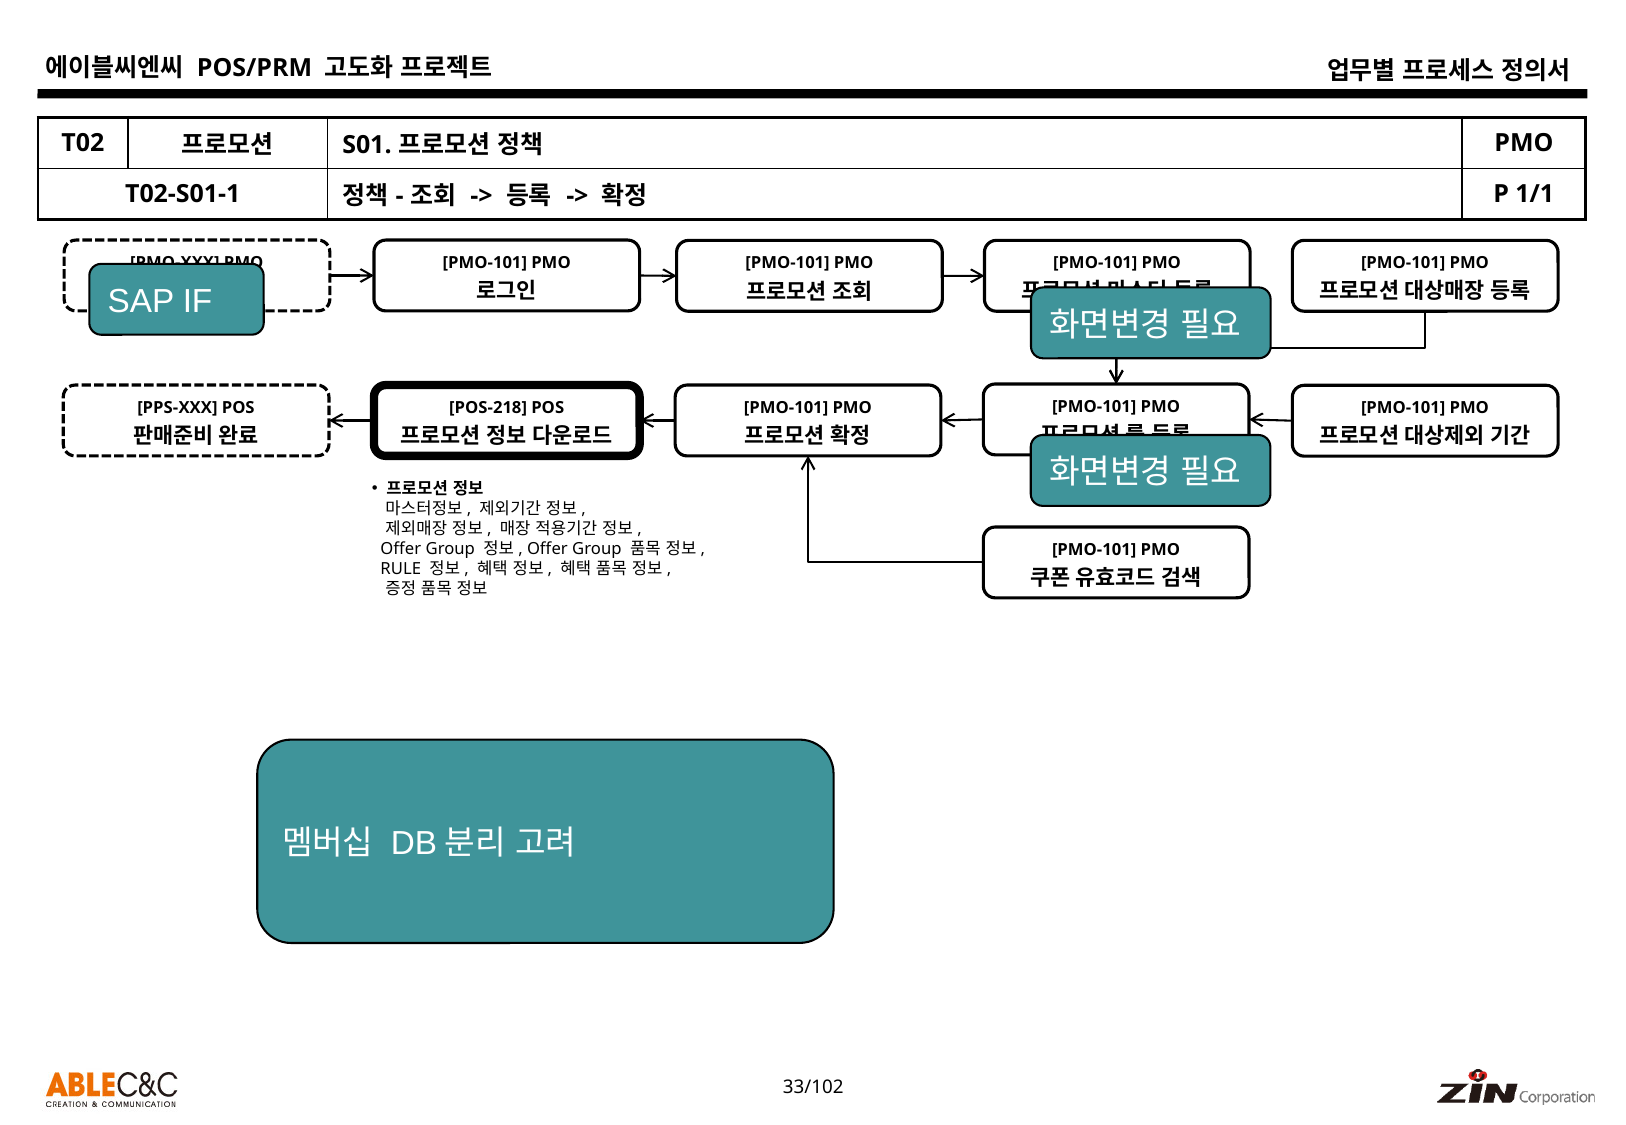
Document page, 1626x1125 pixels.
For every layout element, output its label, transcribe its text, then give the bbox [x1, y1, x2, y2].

text_box [PMO-101] PMO 프로모션 룰 등록 [981, 381, 1229, 457]
text_box 화면변경 필요 [1030, 287, 1229, 359]
text_box SAP IF [89, 263, 264, 335]
table_header PMO [1463, 119, 1584, 168]
table_header S01.프로모션 정책 [328, 119, 1461, 168]
text_box [PPS-XXX] POS 판매준비 완료 [61, 382, 332, 459]
text_box [PMO-101] PMO 프로모션 대상제외 기간 [1312, 383, 1561, 459]
text_box [PMO-101] PMO 로그인 [371, 237, 642, 314]
text_box 프로모션 정보 마스터정보, 제외기간 정보, 제외매장 정보, 매장 적용기간 정보, Offer Group 정보, Offer Group 품목 정보, RULE 정보, 혜택 정보, 혜택 품목 정보, 증정 품목 정보 [357, 470, 720, 606]
text_box [POS-218] POS 프로모션 정보 다운로드 [371, 382, 642, 459]
text_box 할당주문 IF [1249, 421, 1291, 427]
picture [32, 1064, 190, 1114]
table_header 프로모션 [129, 119, 327, 168]
text_box [PMO-101] PMO 프로모션 대상매장 등록 [1312, 238, 1561, 314]
text_box [PMO-101] PMO 프로모션 마스터 등록 [982, 238, 1229, 314]
text_box [PMO-XXX] PMO 프로모션 기획 [62, 237, 332, 314]
table_cell P 1/1 [1463, 169, 1584, 218]
picture [1437, 1069, 1595, 1105]
text_box [PMO-101] PMO 프로모션 조회 [674, 238, 945, 314]
text_box 멤버십 DB분리 고려 [257, 739, 834, 943]
table_cell 정책-조회 -> 등록 -> 확정 [328, 169, 1461, 218]
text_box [807, 455, 984, 563]
text_box 화면변경 필요 [1030, 435, 1230, 506]
text_box [PMO-101] PMO 쿠폰 유효코드 검색 [981, 524, 1252, 600]
table_cell T02-S01-1 [39, 169, 327, 218]
text_box [PMO-101] PMO 프로모션 확정 [673, 382, 944, 459]
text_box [1234, 192, 1308, 503]
table_header T02 [39, 119, 127, 168]
